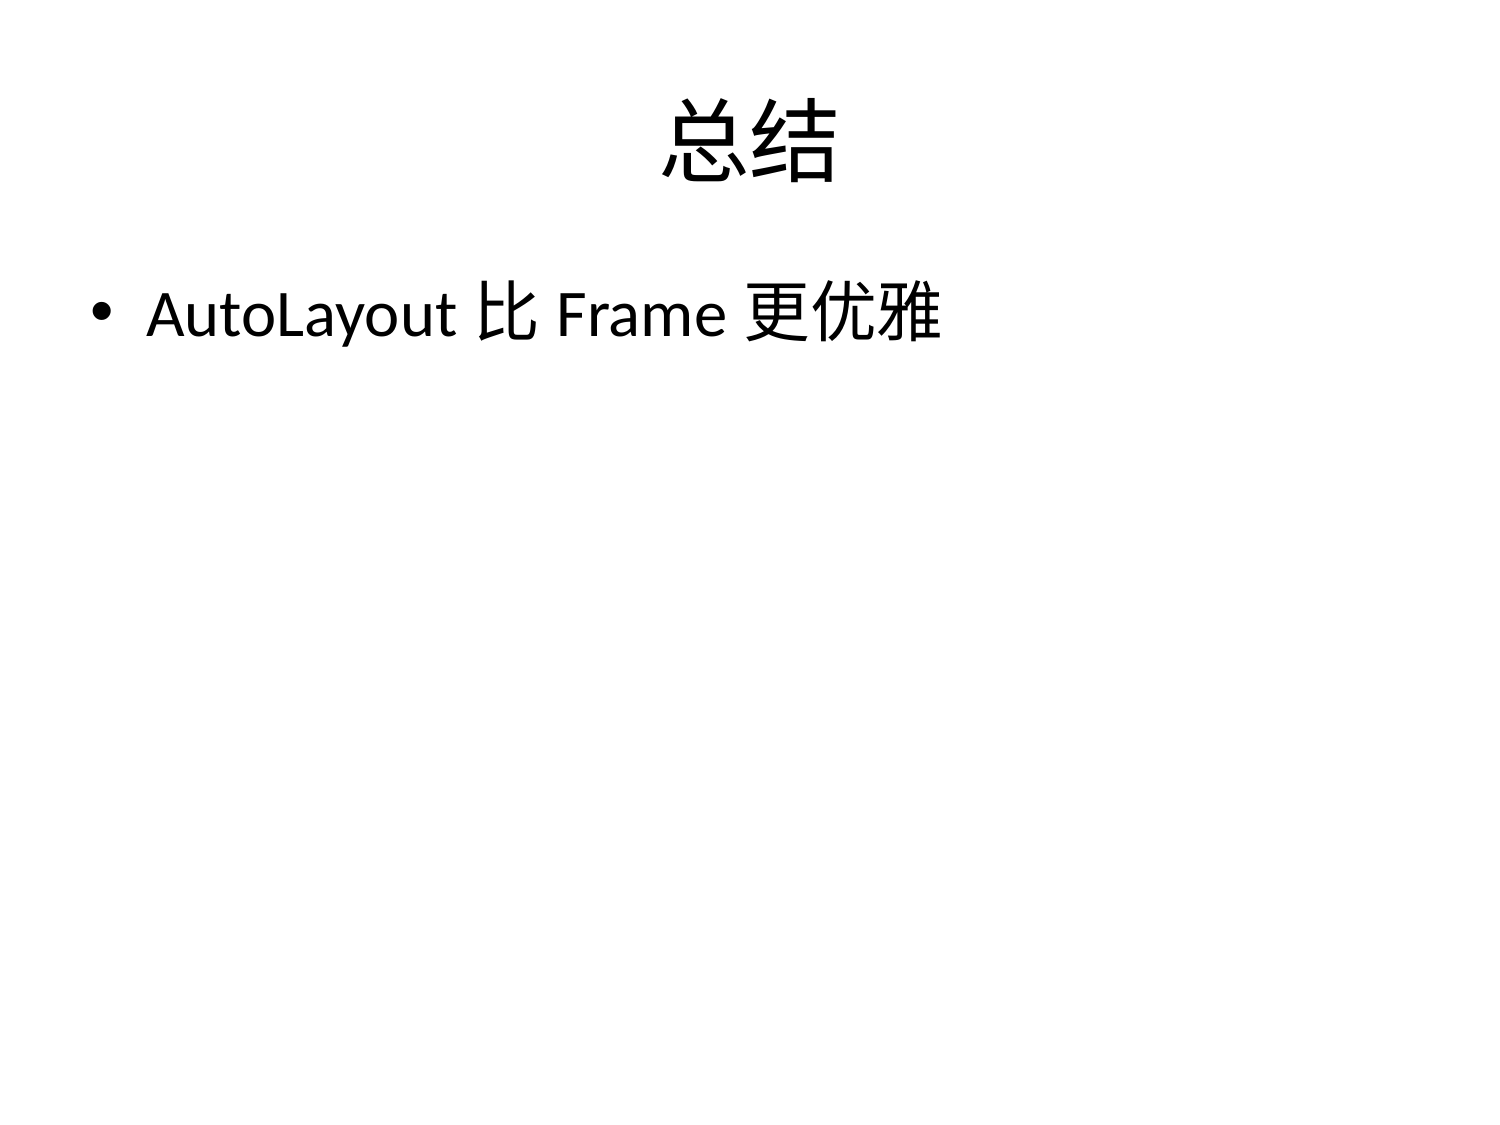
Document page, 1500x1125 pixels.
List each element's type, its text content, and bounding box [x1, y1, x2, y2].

list AutoLayout比Frame更优雅 [75, 262, 1425, 1005]
title 总结 [75, 45, 1425, 233]
